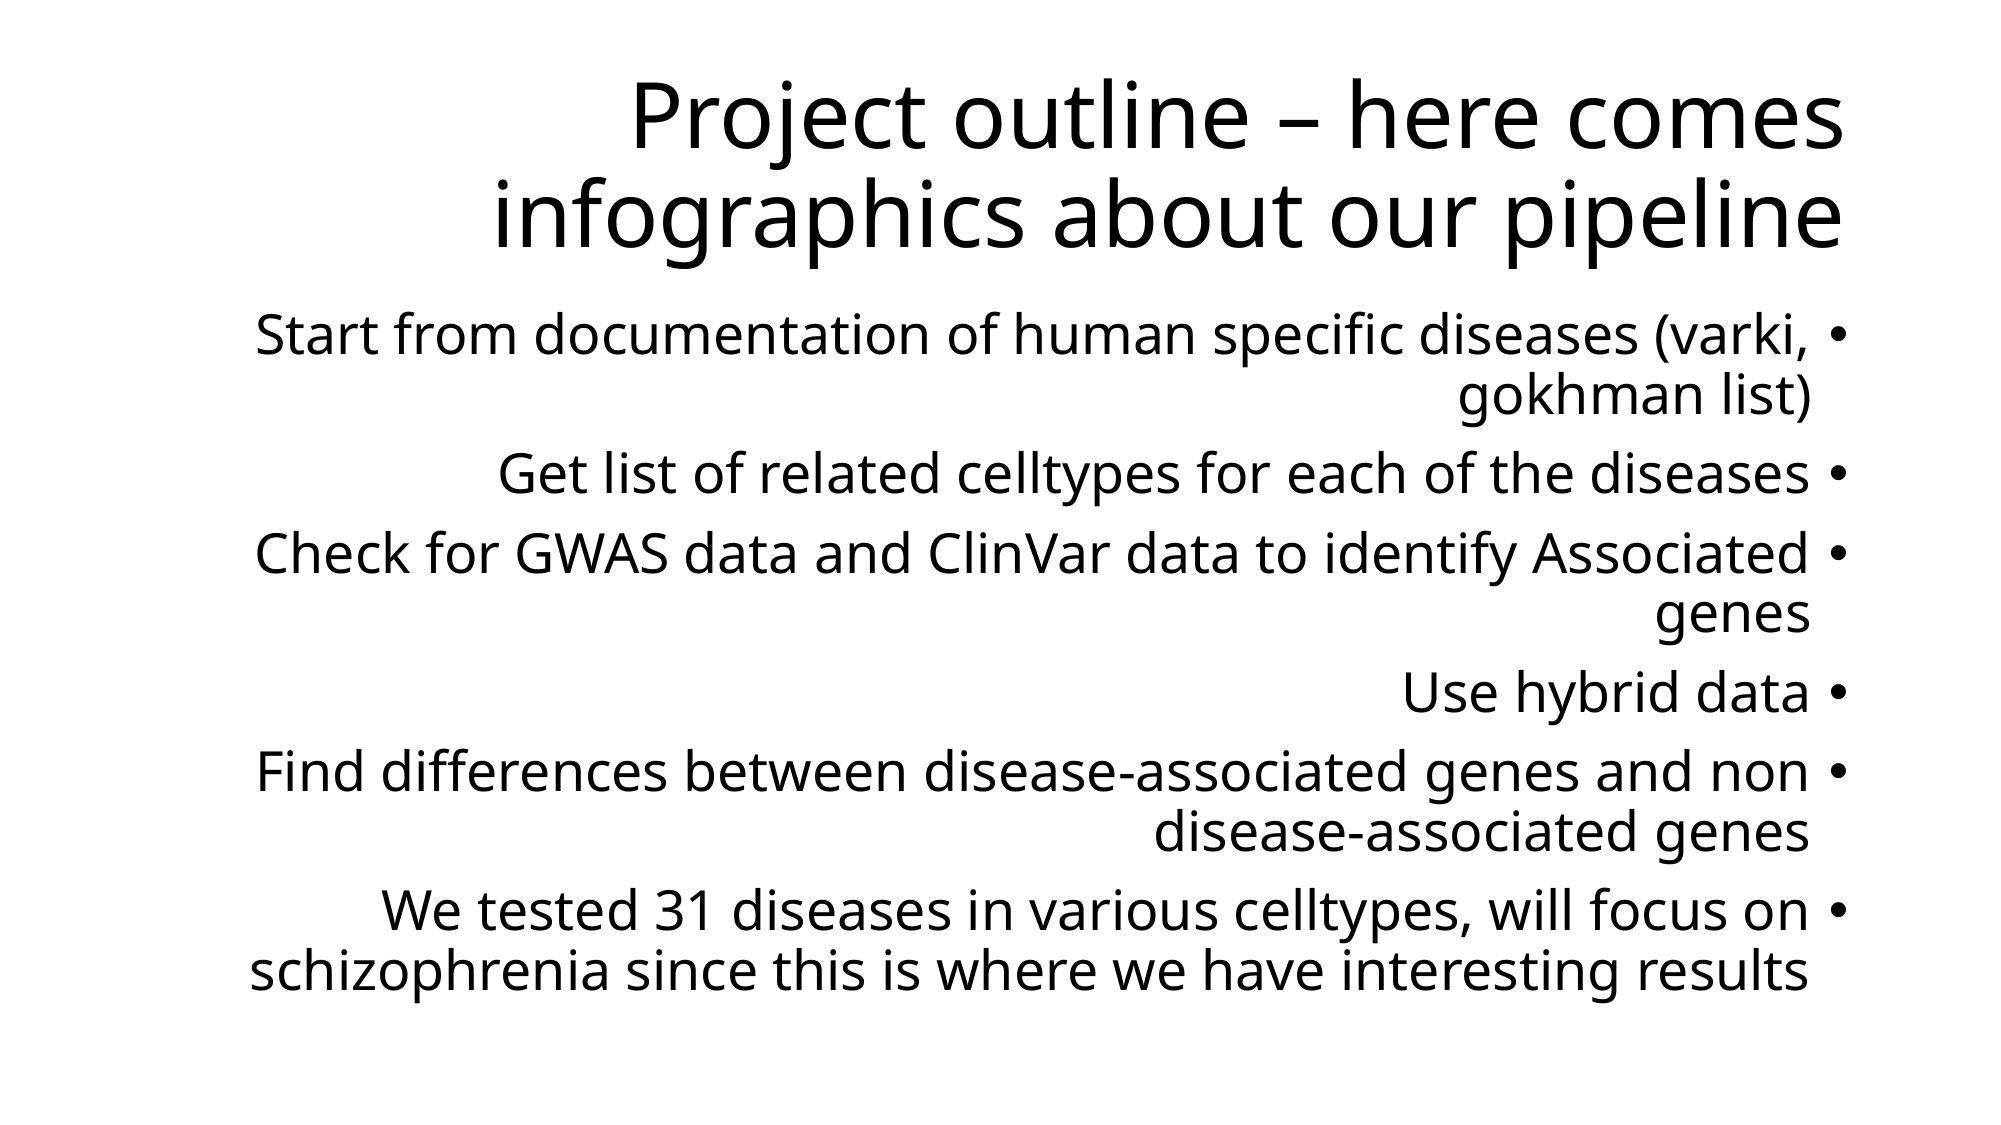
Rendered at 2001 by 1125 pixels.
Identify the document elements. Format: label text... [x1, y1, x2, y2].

list Start from documentation of human specific diseases (varki, gokhman list) Get list of related celltypes for each of the diseases Check for GWAS data and ClinVar data to identify Associated genes Use hybrid data Find differences between disease-associated genes and non disease-associated genes We tested 31 diseases in various celltypes, will focus on schizophrenia since this is where we have interesting results [137, 299, 1863, 1014]
title Project outline – here comes infographics about our pipeline [137, 59, 1863, 278]
